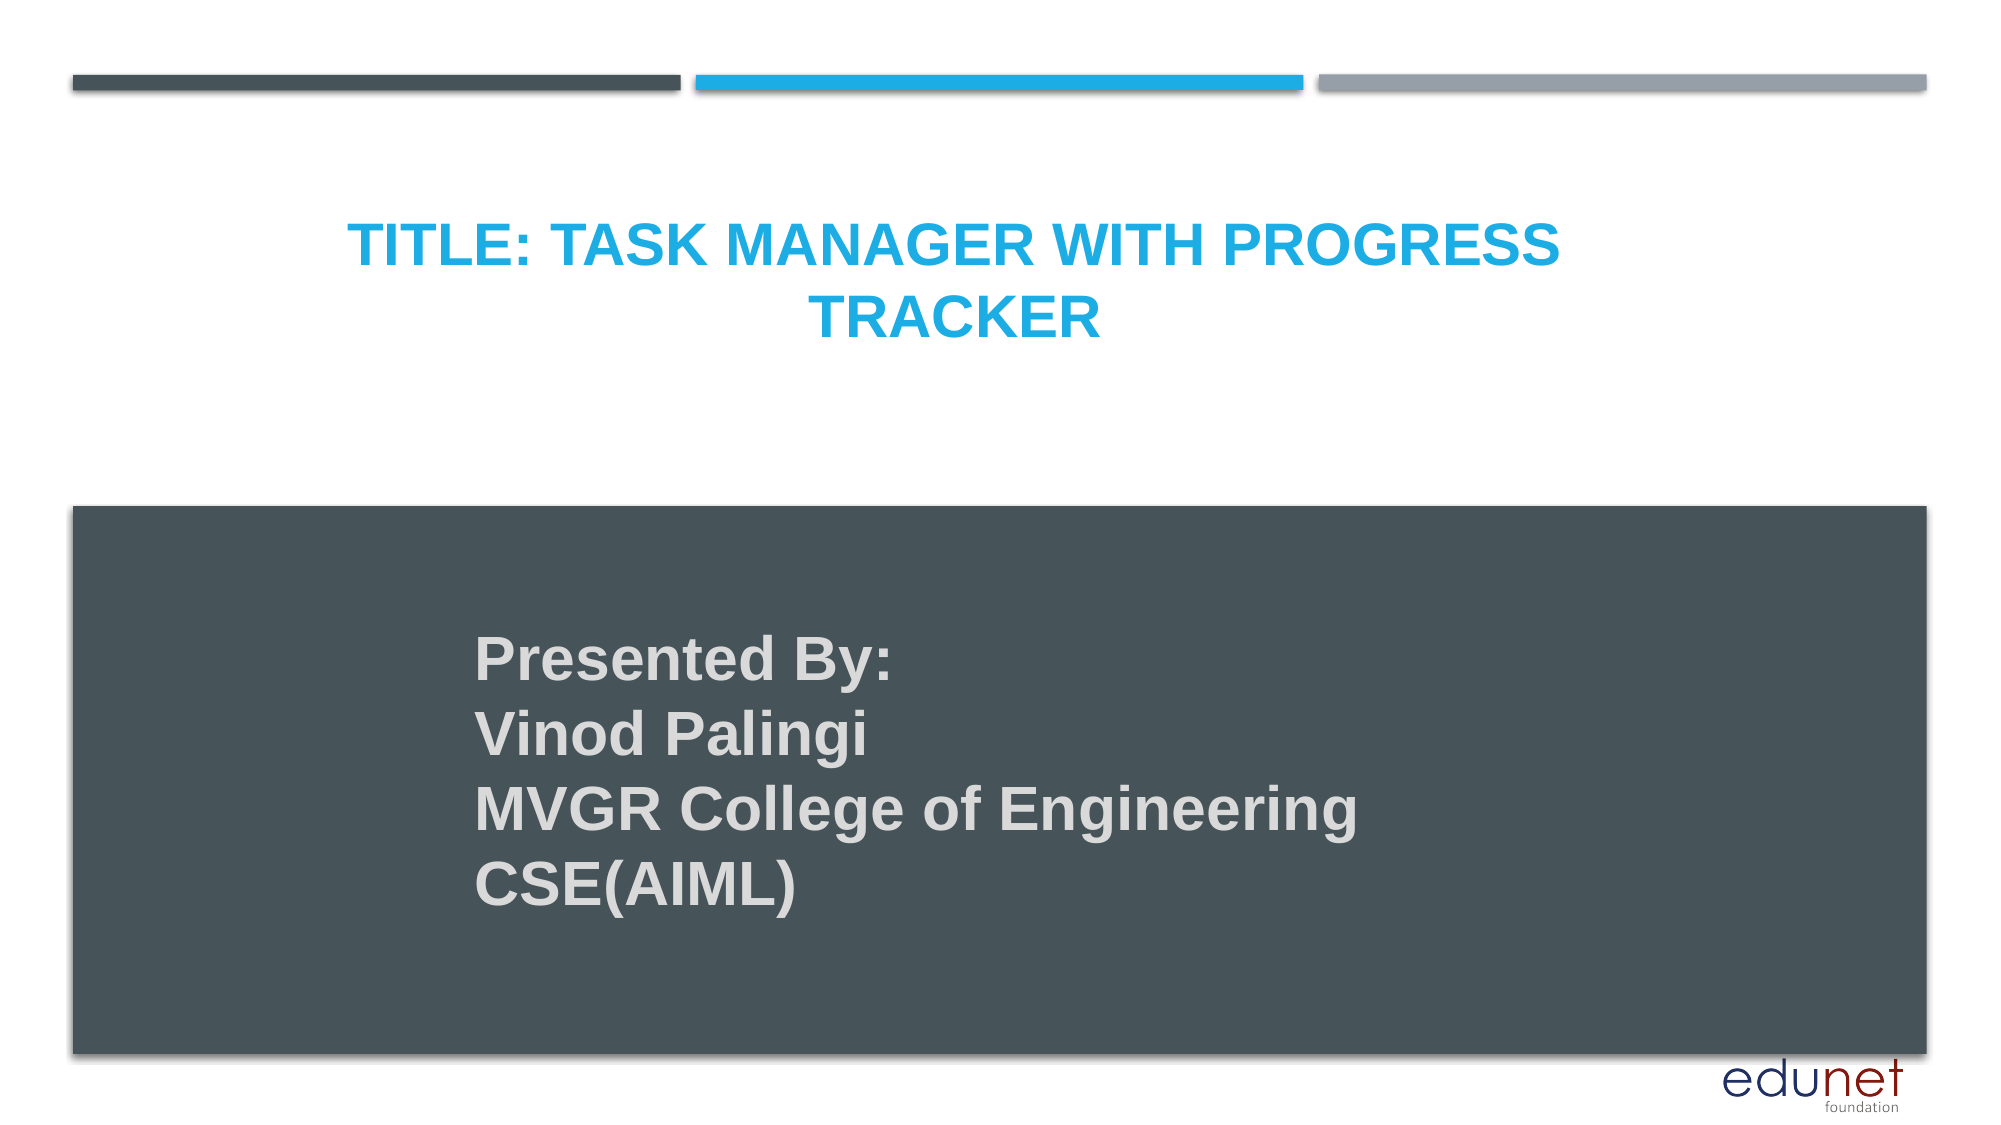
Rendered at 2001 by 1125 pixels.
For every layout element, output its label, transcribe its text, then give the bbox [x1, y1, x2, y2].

picture [1719, 1056, 1905, 1116]
text_box Presented By: Vinod Palingi MVGR College of Engineering CSE(AIML) [459, 610, 1769, 926]
title TITLE: Task Manager with Progress Tracker [205, 196, 1706, 357]
